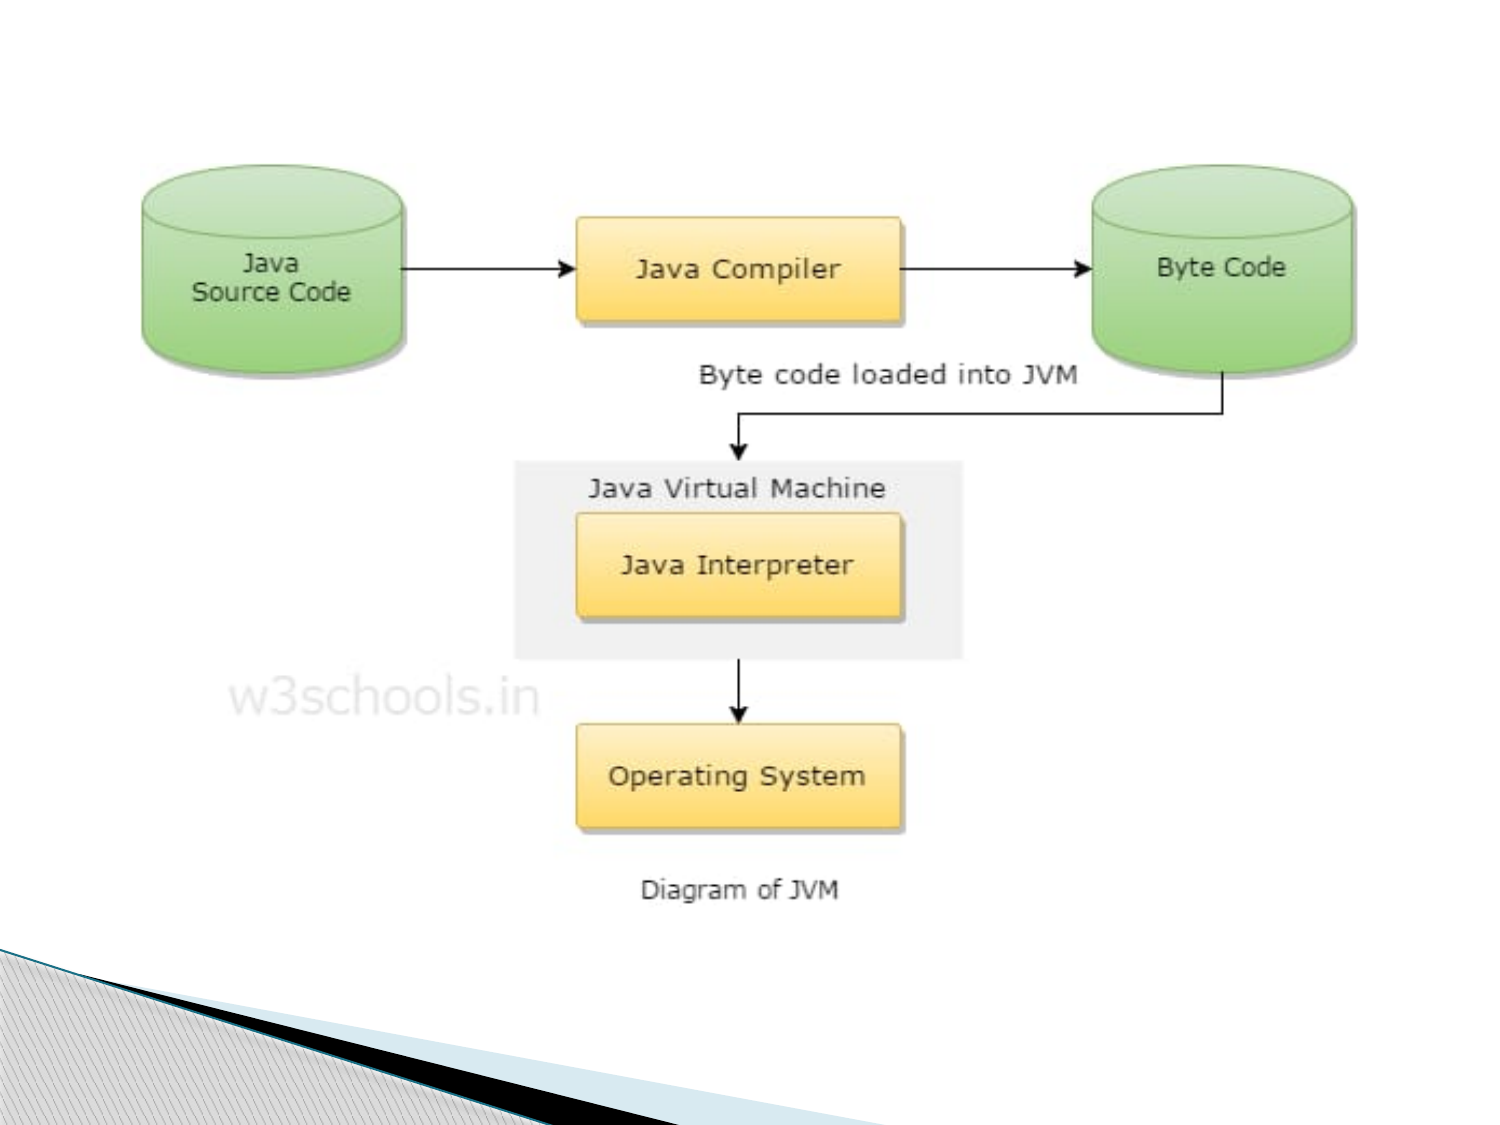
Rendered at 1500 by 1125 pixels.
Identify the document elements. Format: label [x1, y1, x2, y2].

picture [140, 163, 1360, 915]
